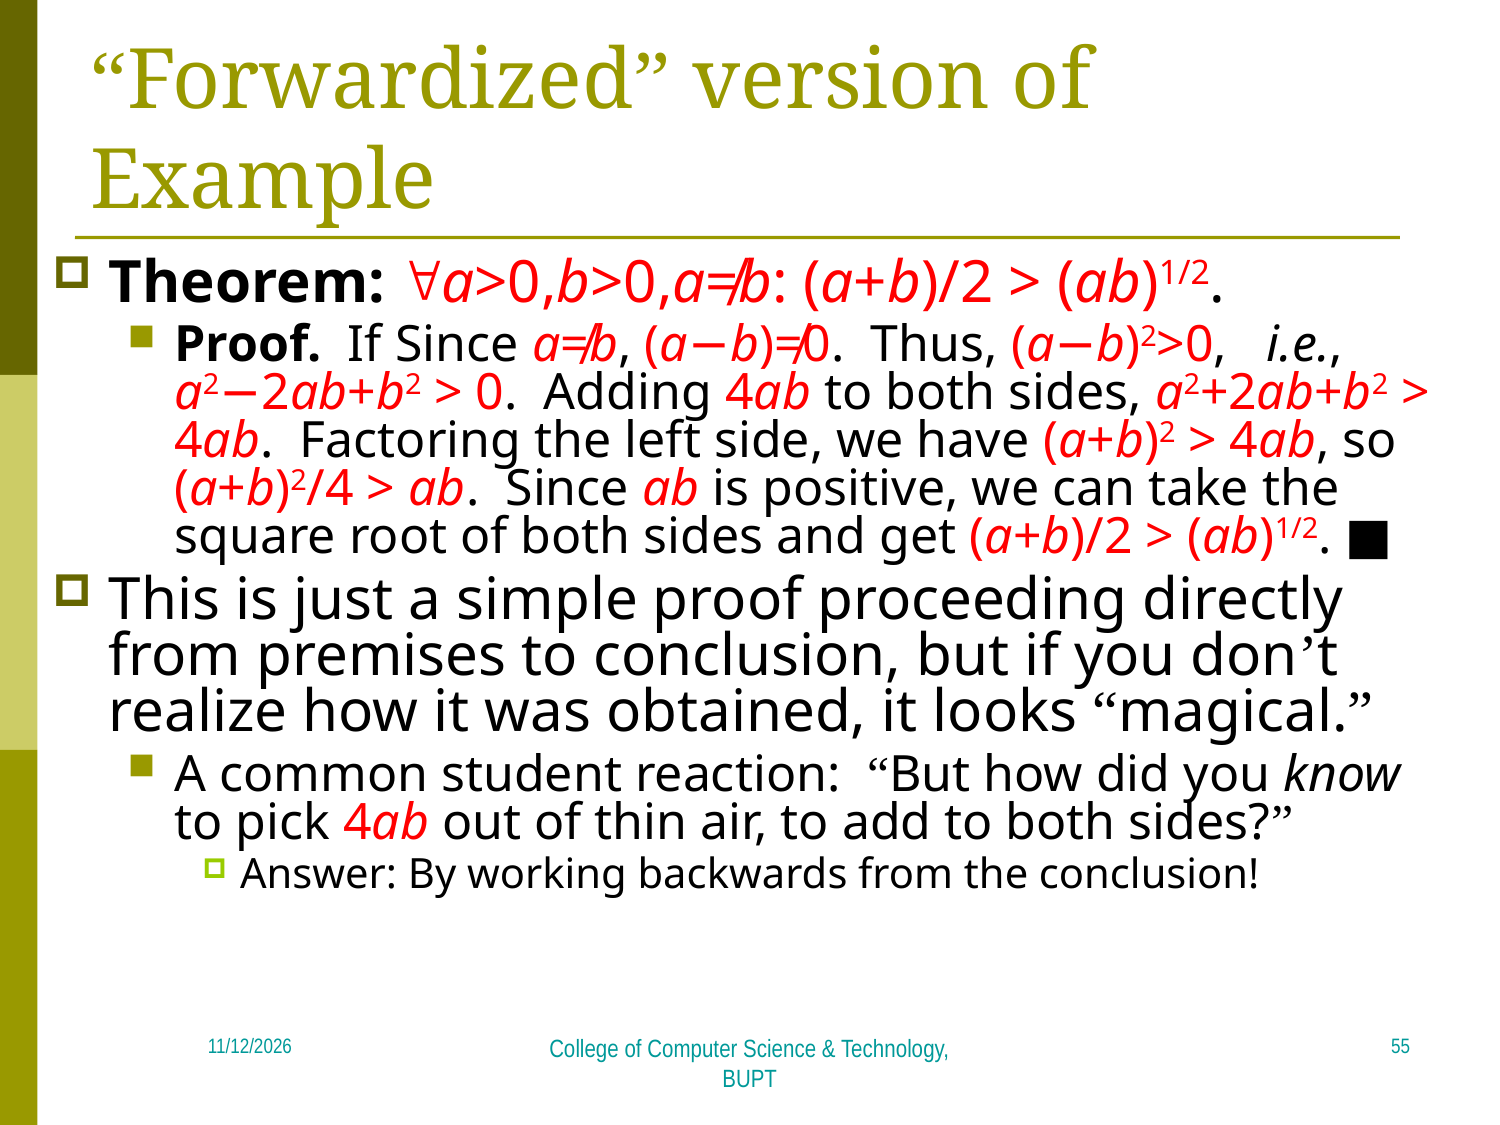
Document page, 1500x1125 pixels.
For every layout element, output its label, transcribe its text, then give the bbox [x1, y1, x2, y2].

slide_number 55 [1074, 1025, 1425, 1100]
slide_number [75, 1025, 425, 1100]
list Theorem: a>0,b>0,a≠b: (a+b)/2 > (ab)1/2. Proof. If Since a≠b, (a−b)≠0. Thus, (a−b)2>0, i.e., a2−2ab+b2 > 0. Adding 4ab to both sides, a2+2ab+b2 > 4ab. Factoring the left side, we have (a+b)2 > 4ab, so (a+b)2/4 > ab. Since ab is positive, we can take the square root of both sides and get (a+b)/2 > (ab)1/2. ■ This is just a simple proof proceeding directly from premises to conclusion, but if you don’t realize how it was obtained, it looks “magical.” A common student reaction: “But how did you know to pick 4ab out of thin air, to add to both sides?” Answer: By working backwards from the conclusion! [37, 249, 1475, 1025]
title “Forwardized” version of Example [75, 45, 1425, 233]
footer College of Computer Science & Technology, BUPT [512, 1025, 988, 1100]
